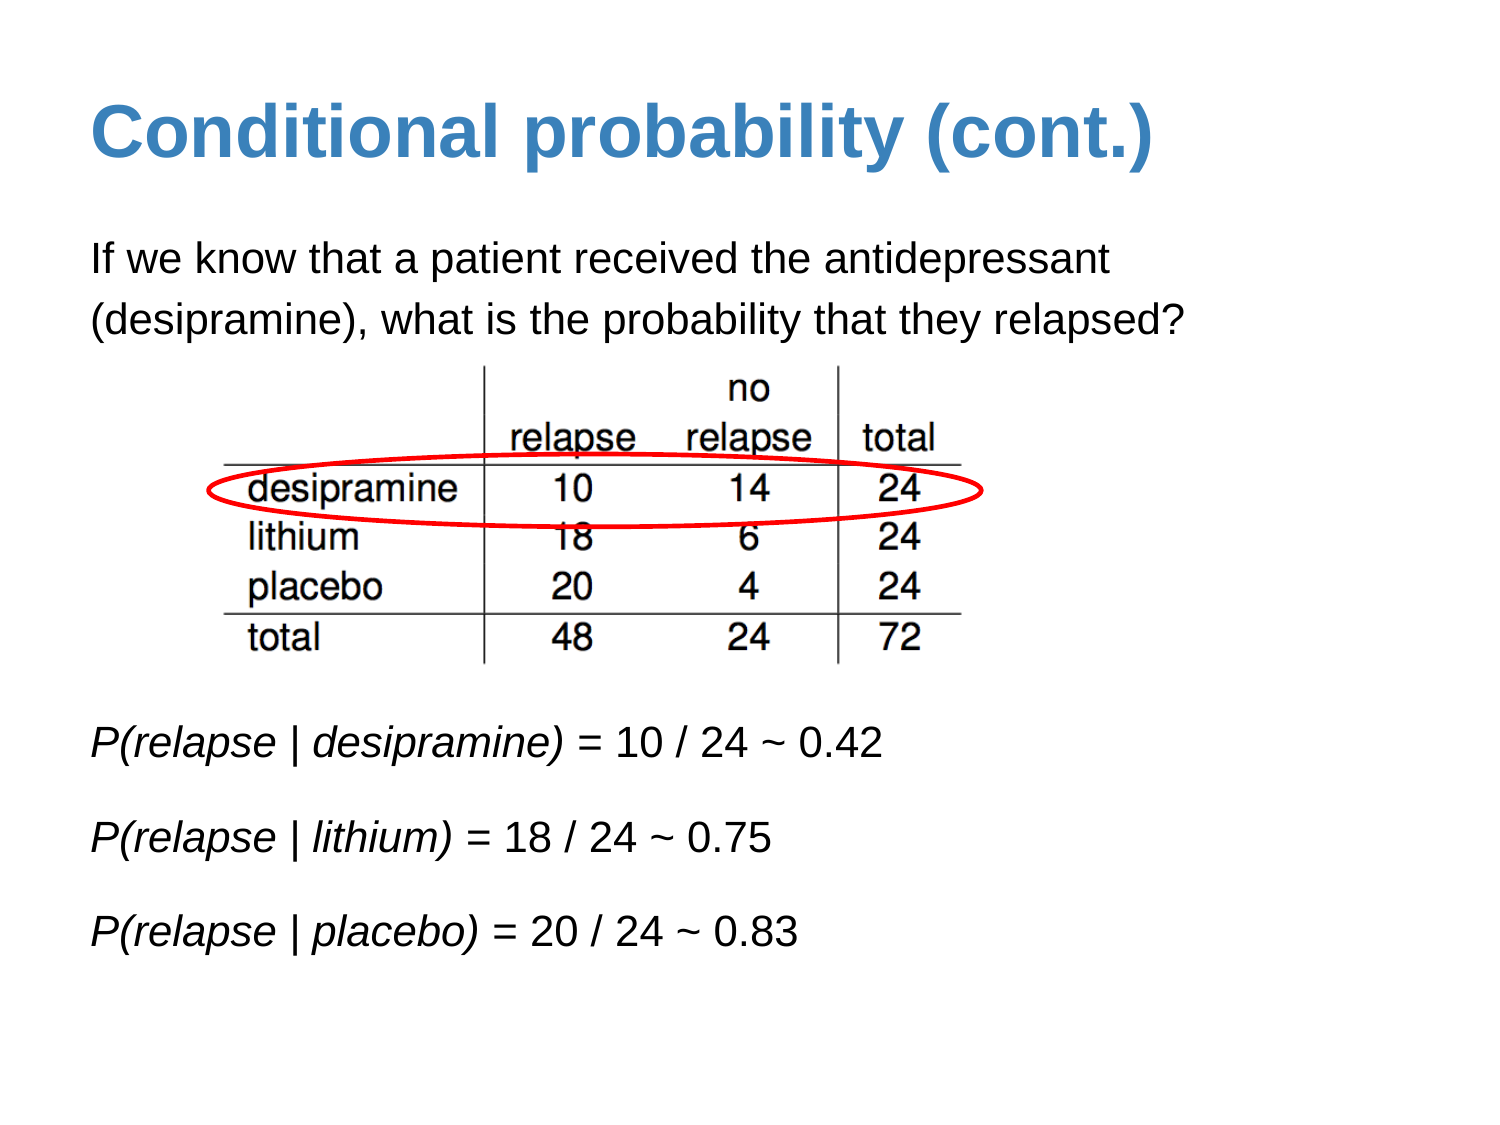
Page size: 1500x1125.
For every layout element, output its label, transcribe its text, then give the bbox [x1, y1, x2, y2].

picture [217, 359, 966, 670]
list P(relapse | desipramine) = 10 / 24 ~ 0.42 P(relapse | lithium) = 18 / 24 ~ 0.75 P(relapse | placebo) = 20 / 24 ~ 0.83 [75, 690, 1371, 1024]
title Conditional probability (cont.) [75, 0, 1425, 188]
text_box [971, 482, 982, 499]
text_box [208, 485, 212, 496]
list If we know that a patient received the antidepressant (desipramine), what is the probability that they relapsed? [75, 207, 1371, 360]
